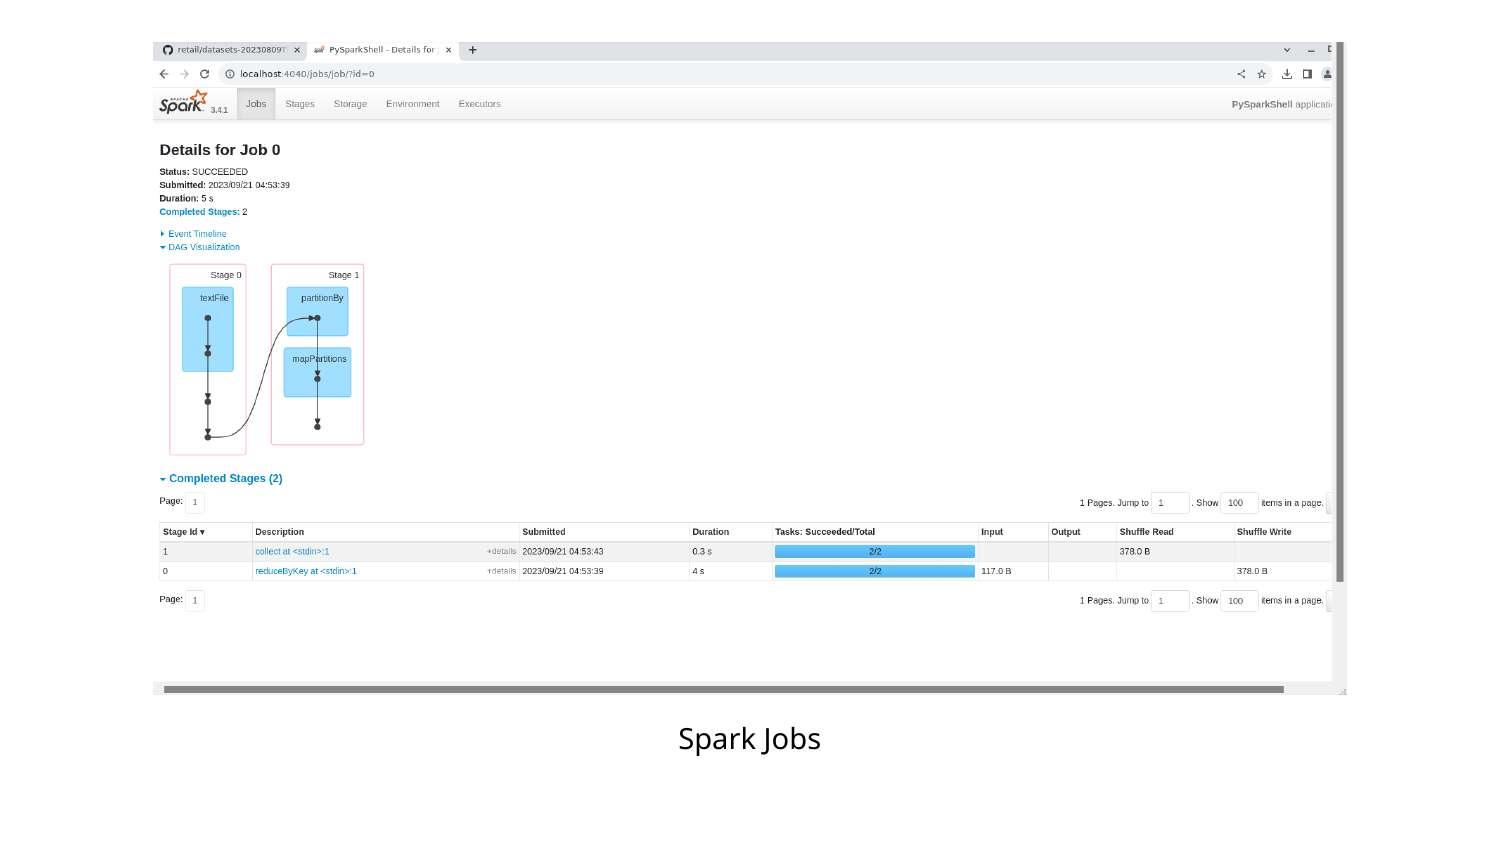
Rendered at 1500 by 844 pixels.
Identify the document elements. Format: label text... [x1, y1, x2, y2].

text_box Spark Jobs [462, 712, 1038, 763]
picture [152, 42, 1347, 696]
